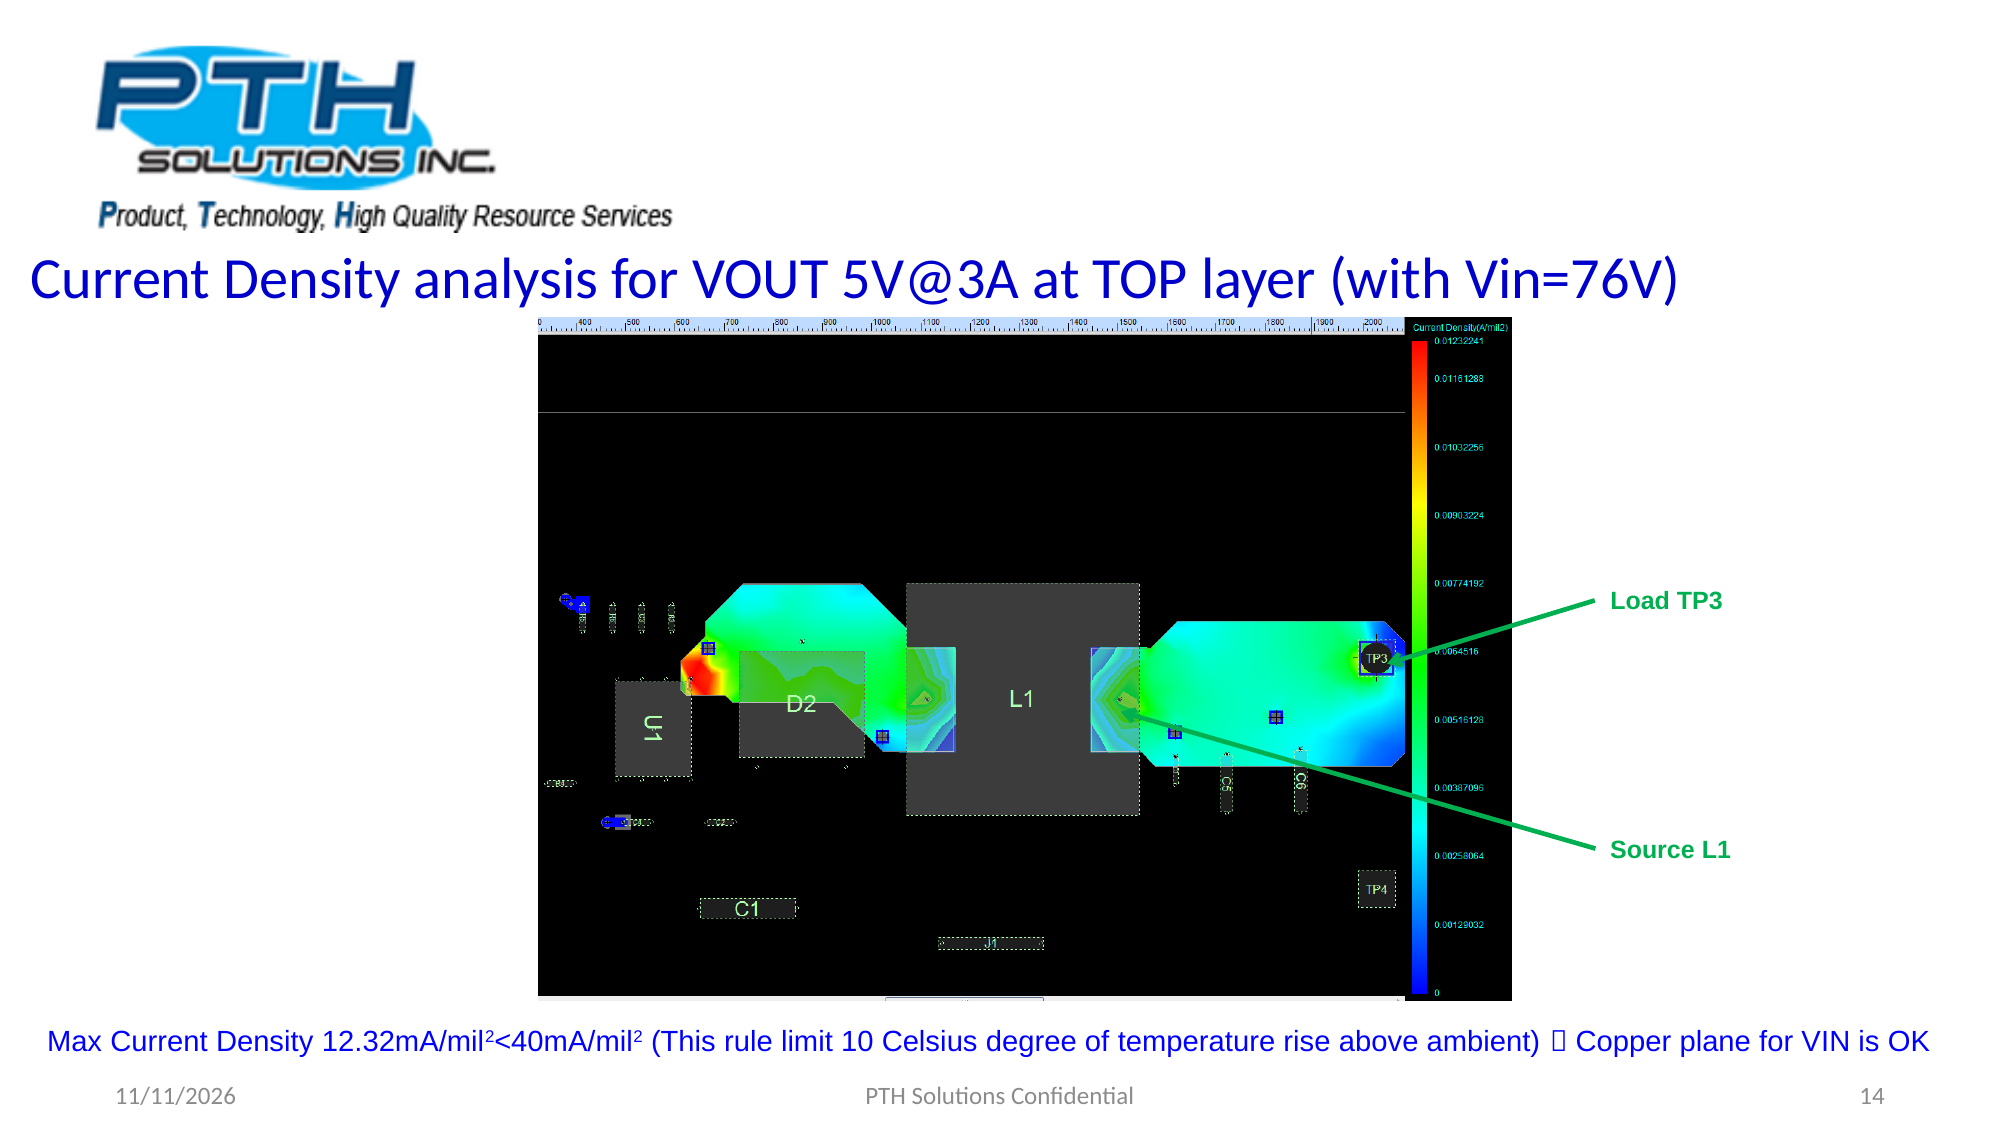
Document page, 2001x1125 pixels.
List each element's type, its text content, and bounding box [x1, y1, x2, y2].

text_box Source L1 [1595, 826, 1747, 871]
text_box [1386, 600, 1595, 664]
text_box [1120, 711, 1595, 850]
text_box 14 [1433, 1065, 1900, 1125]
text_box Current Density analysis for VOUT 5V@3A at TOP layer (with Vin=76V) [16, 232, 1865, 318]
text_box Max Current Density 12.32mA/mil2<40mA/mil2 (This rule limit 10 Celsius degree of temperature rise above ambient)  Copper plane for VIN is OK [32, 1014, 1959, 1065]
footer PTH Solutions Confidential [683, 1065, 1317, 1125]
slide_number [99, 1065, 567, 1125]
picture [89, 44, 716, 233]
picture [538, 317, 1512, 1002]
text_box Load TP3 [1595, 577, 1739, 623]
